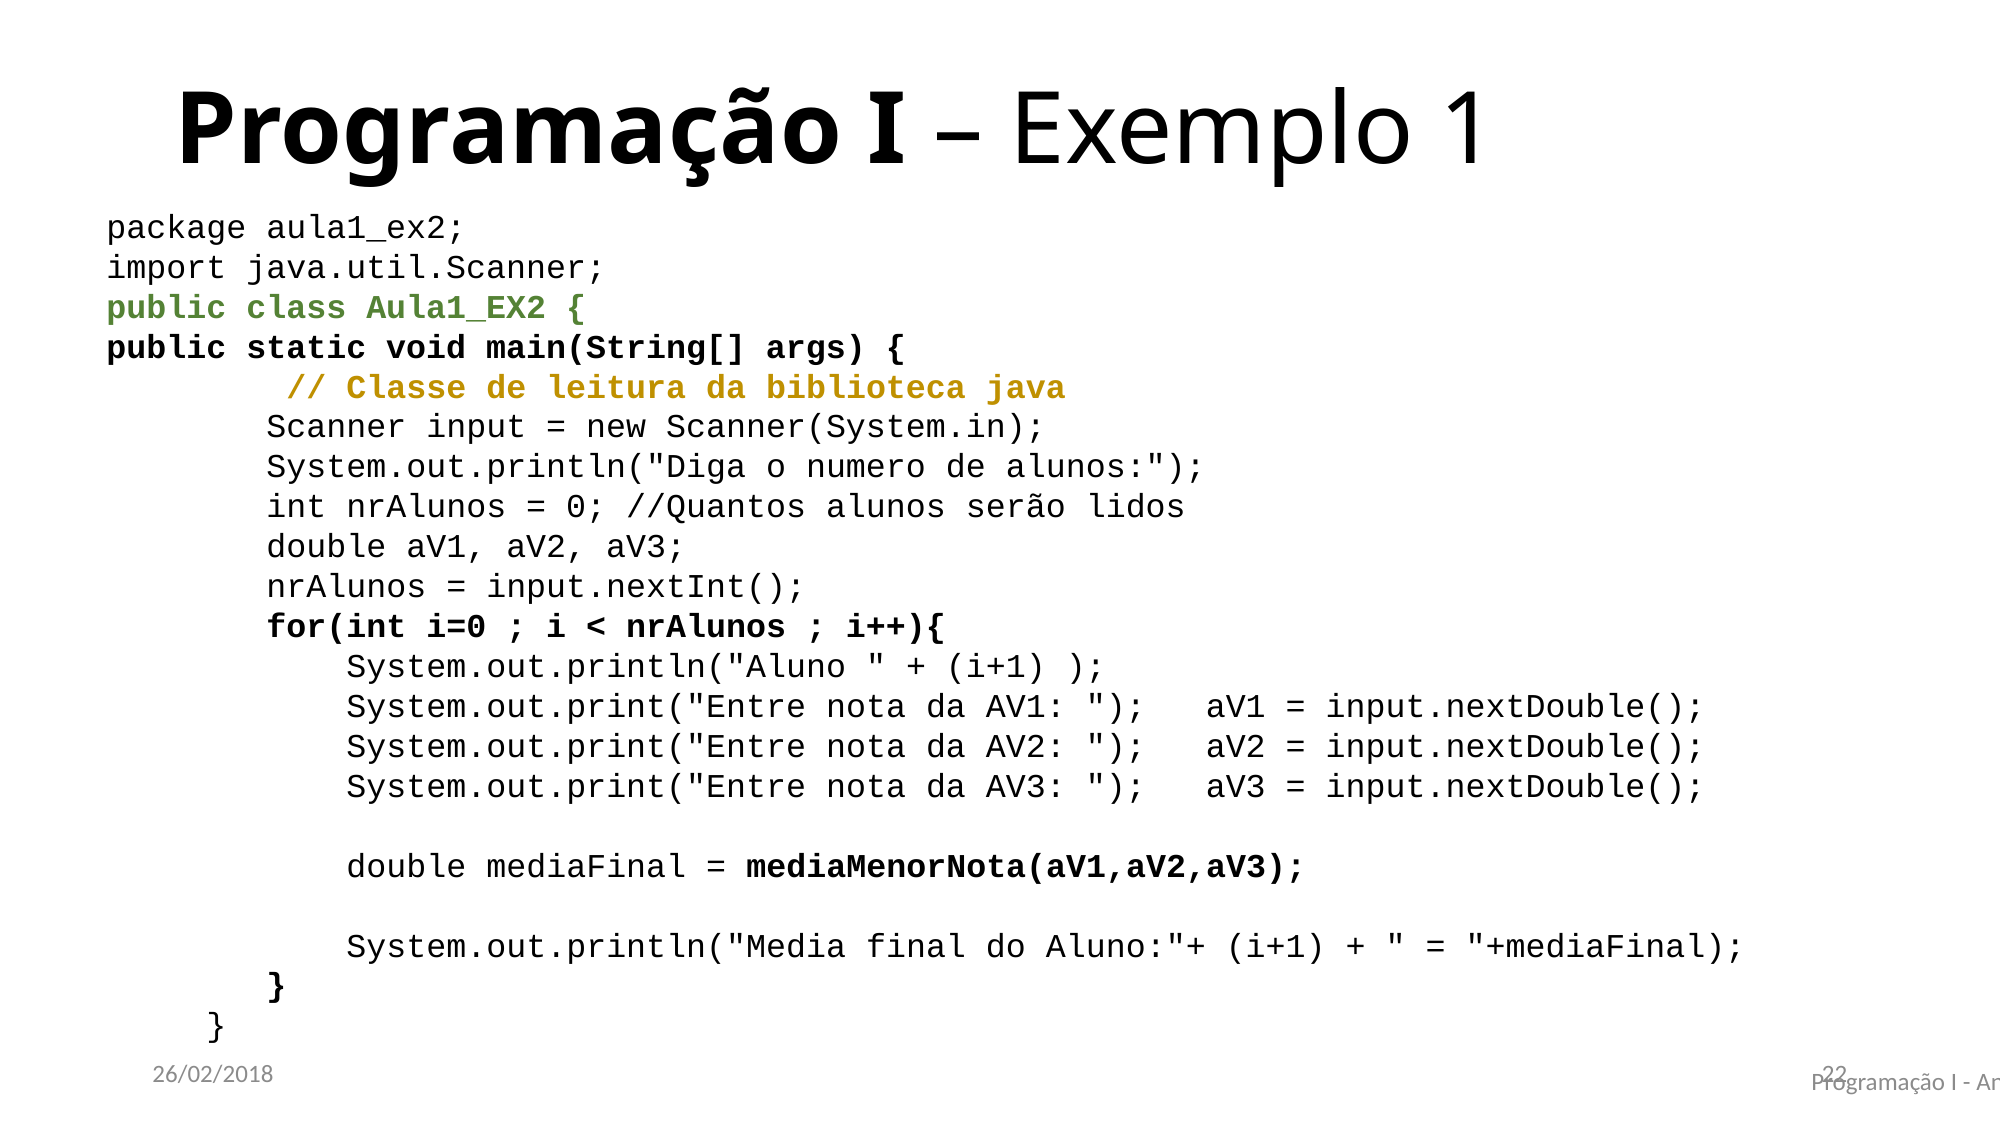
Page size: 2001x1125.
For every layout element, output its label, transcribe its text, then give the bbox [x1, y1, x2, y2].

footer Programação I - André L. Braga [1420, 1051, 2000, 1111]
list package aula1_ex2; import java.util.Scanner; public class Aula1_EX2 { public static void main(String[] args) { // Classe de leitura da biblioteca java Scanner input = new Scanner(System.in); System.out.println("Diga o numero de alunos:"); int nrAlunos = 0; //Quantos alunos serão lidos double aV1, aV2, aV3; nrAlunos = input.nextInt(); for(int i=0 ; i < nrAlunos ; i++){ System.out.println("Aluno " + (i+1) ); System.out.print("Entre nota da AV1: "); aV1 = input.nextDouble(); System.out.print("Entre nota da AV2: "); aV2 = input.nextDouble(); System.out.print("Entre nota da AV3: "); aV3 = input.nextDouble(); double mediaFinal = mediaMenorNota(aV1,aV2,aV3); System.out.println("Media final do Aluno:"+ (i+1) + " = "+mediaFinal); } } [91, 197, 1876, 1035]
title Programação I – Exemplo 1 [159, 47, 1944, 215]
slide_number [137, 1042, 588, 1103]
slide_number 22 [1412, 1042, 1863, 1103]
